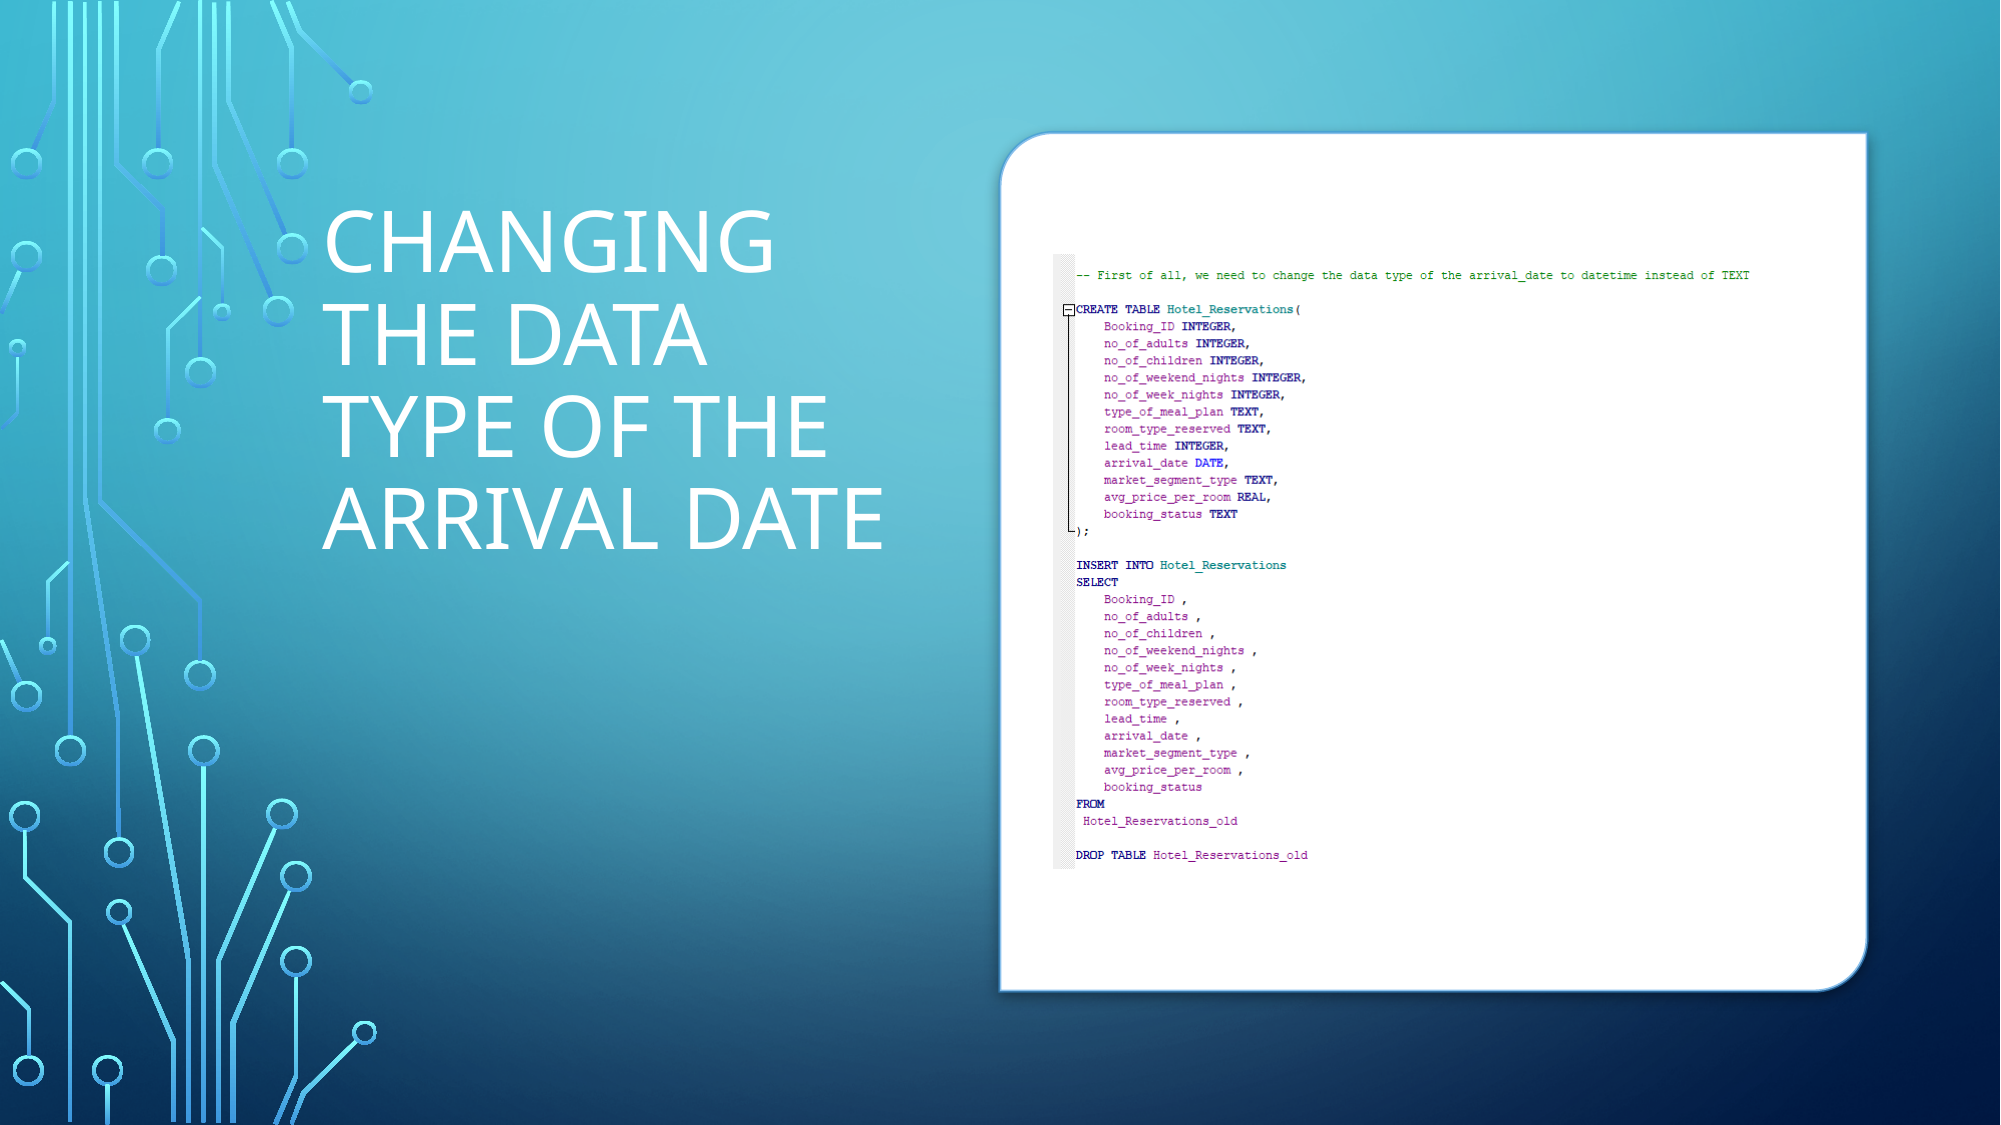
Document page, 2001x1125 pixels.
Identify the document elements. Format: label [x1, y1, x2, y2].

picture [379, 0, 2000, 1125]
text_box [0, 0, 379, 1125]
